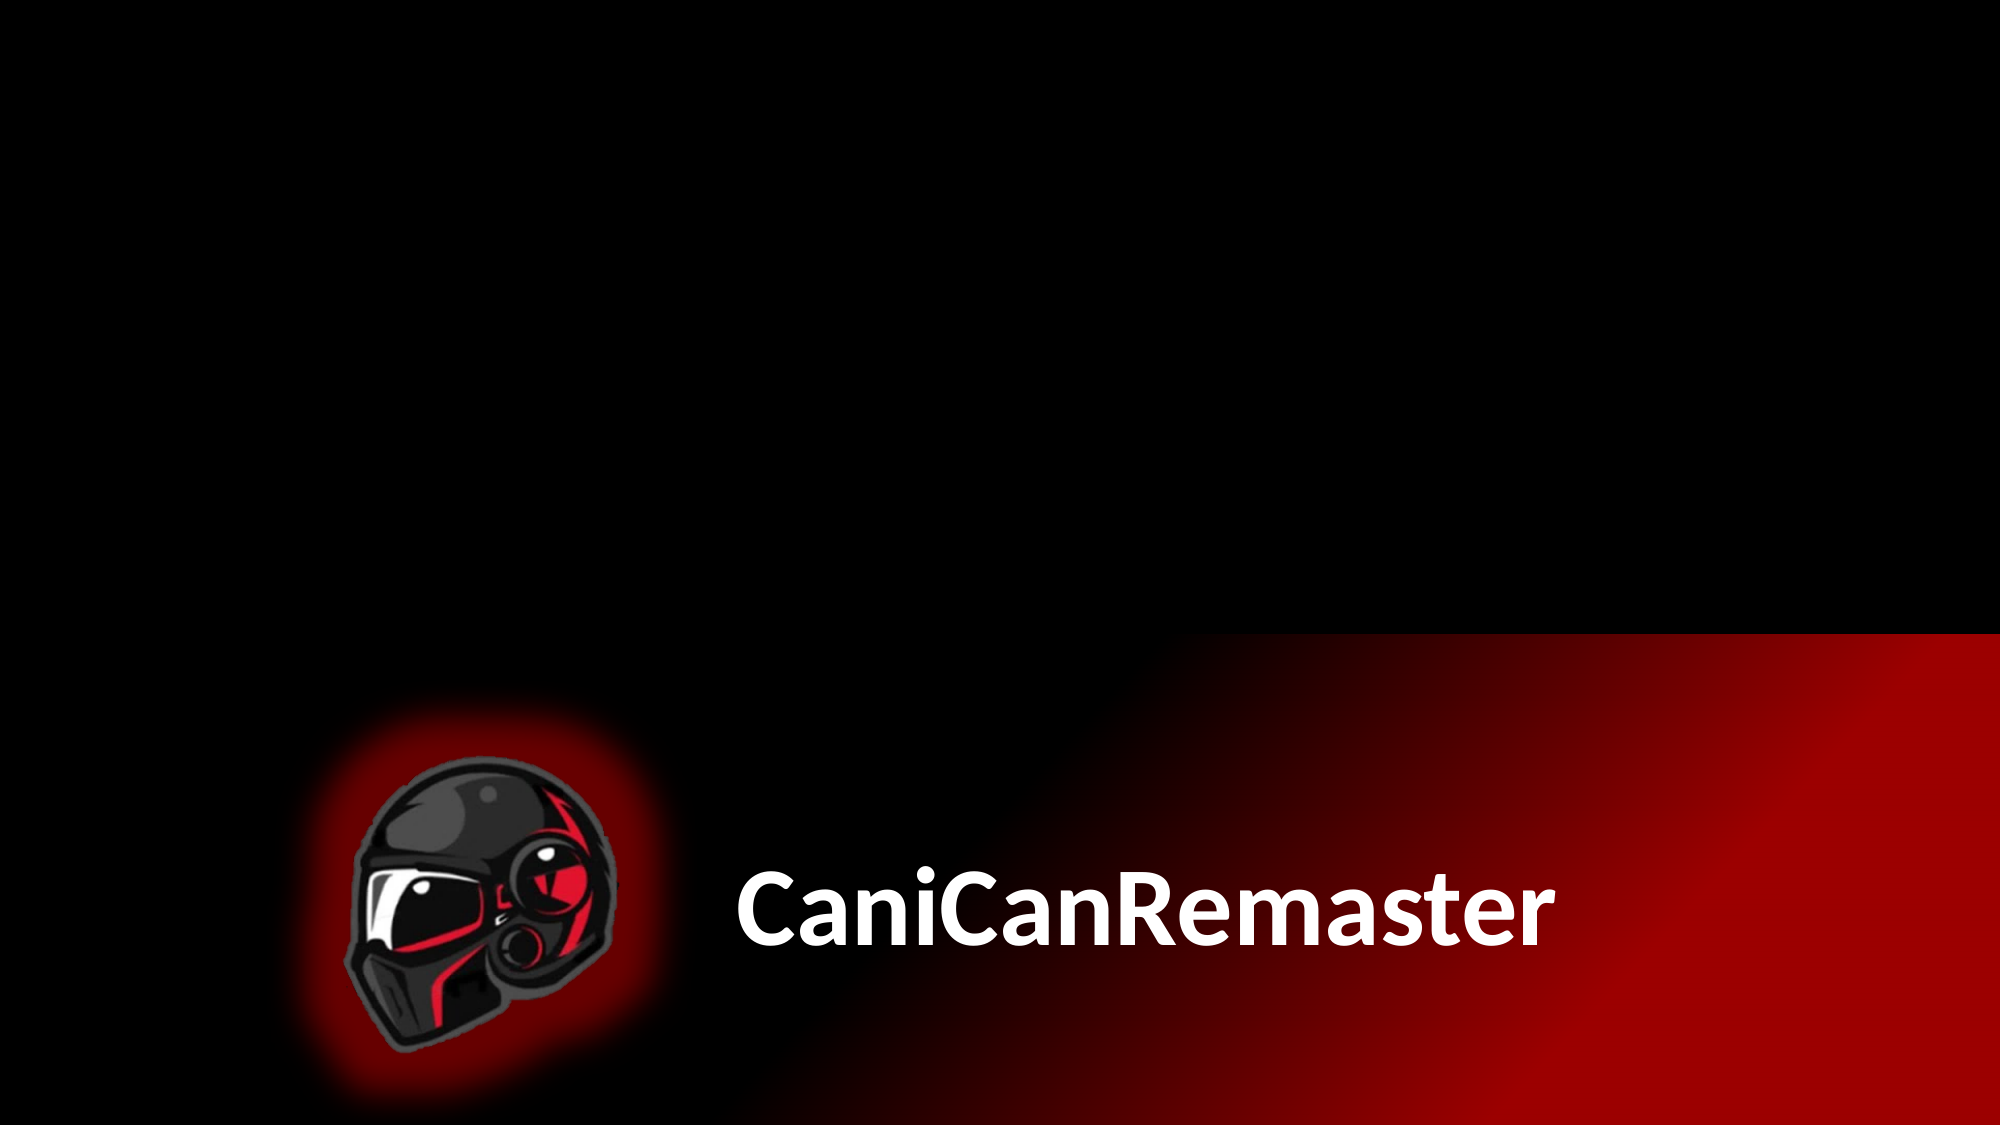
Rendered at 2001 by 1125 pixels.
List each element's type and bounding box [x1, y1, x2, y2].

picture [0, 632, 2000, 1125]
